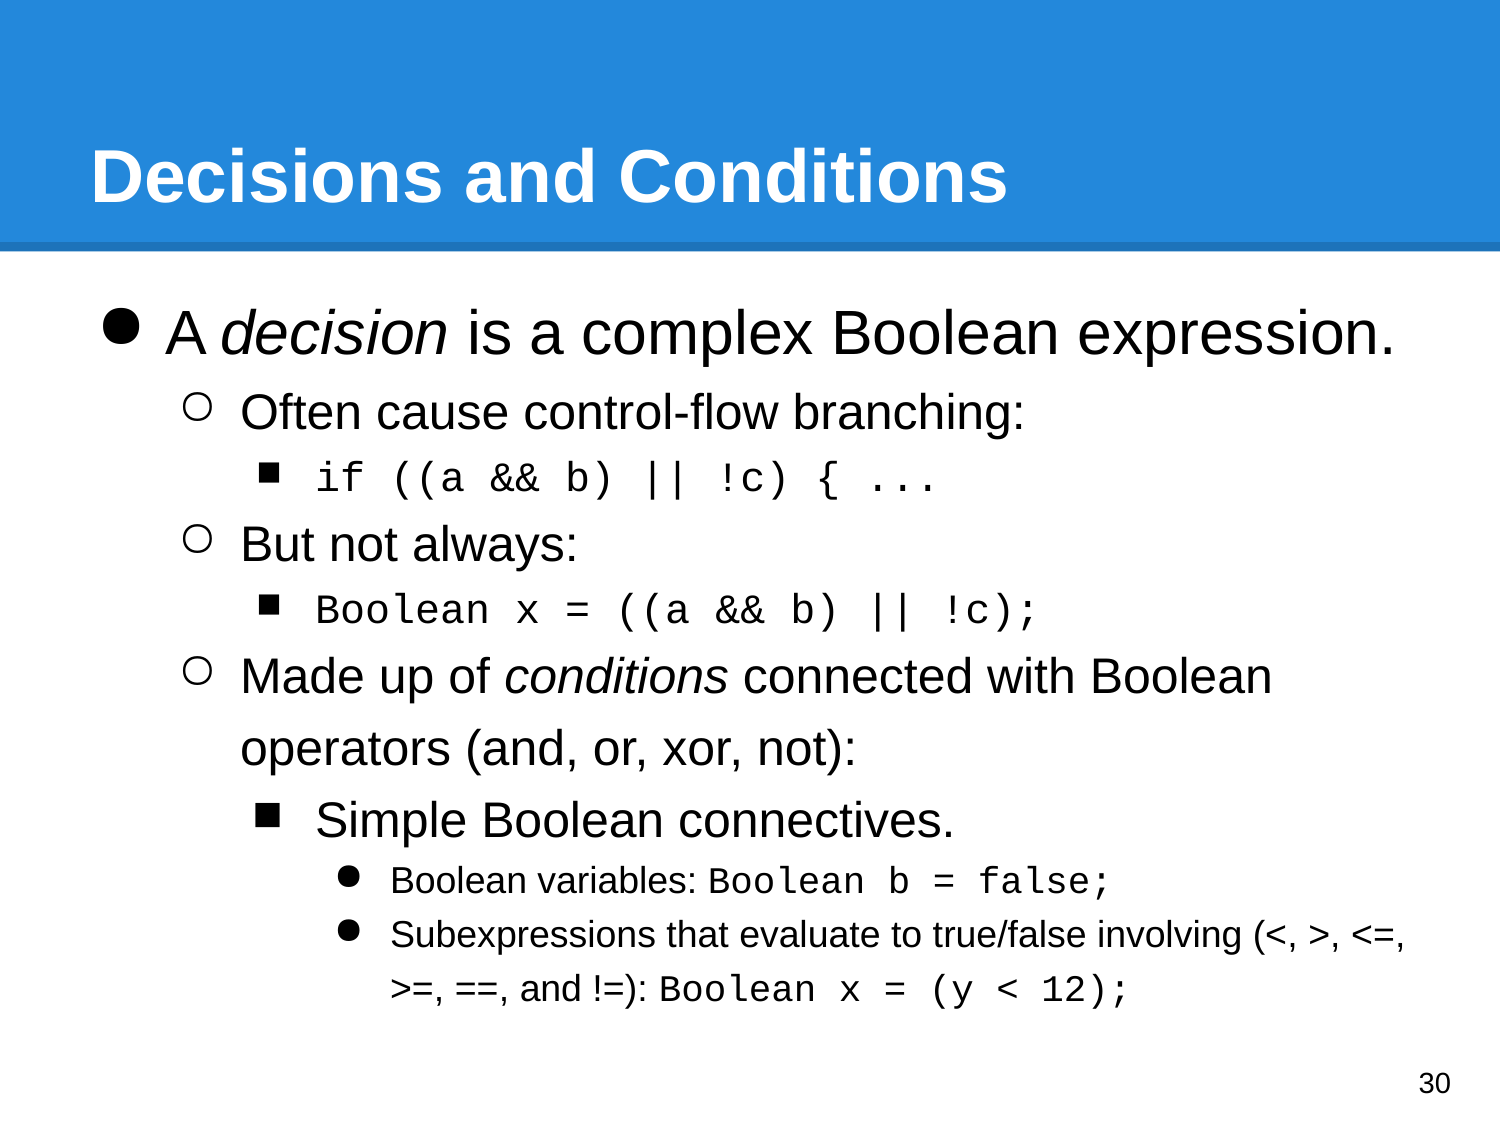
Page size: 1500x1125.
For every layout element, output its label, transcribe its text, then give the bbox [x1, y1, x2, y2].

list A decision is a complex Boolean expression. Often cause control-flow branching: if ((a && b) || !c) { ... But not always: Boolean x = ((a && b) || !c); Made up of conditions connected with Boolean operators (and, or, xor, not): Simple Boolean connectives. Boolean variables: Boolean b = false; Subexpressions that evaluate to true/false involving (<, >, <=, >=, ==, and !=): Boolean x = (y < 12); [75, 262, 1425, 1078]
slide_number ‹#› [1403, 1038, 1494, 1125]
title Decisions and Conditions [75, 45, 1425, 233]
